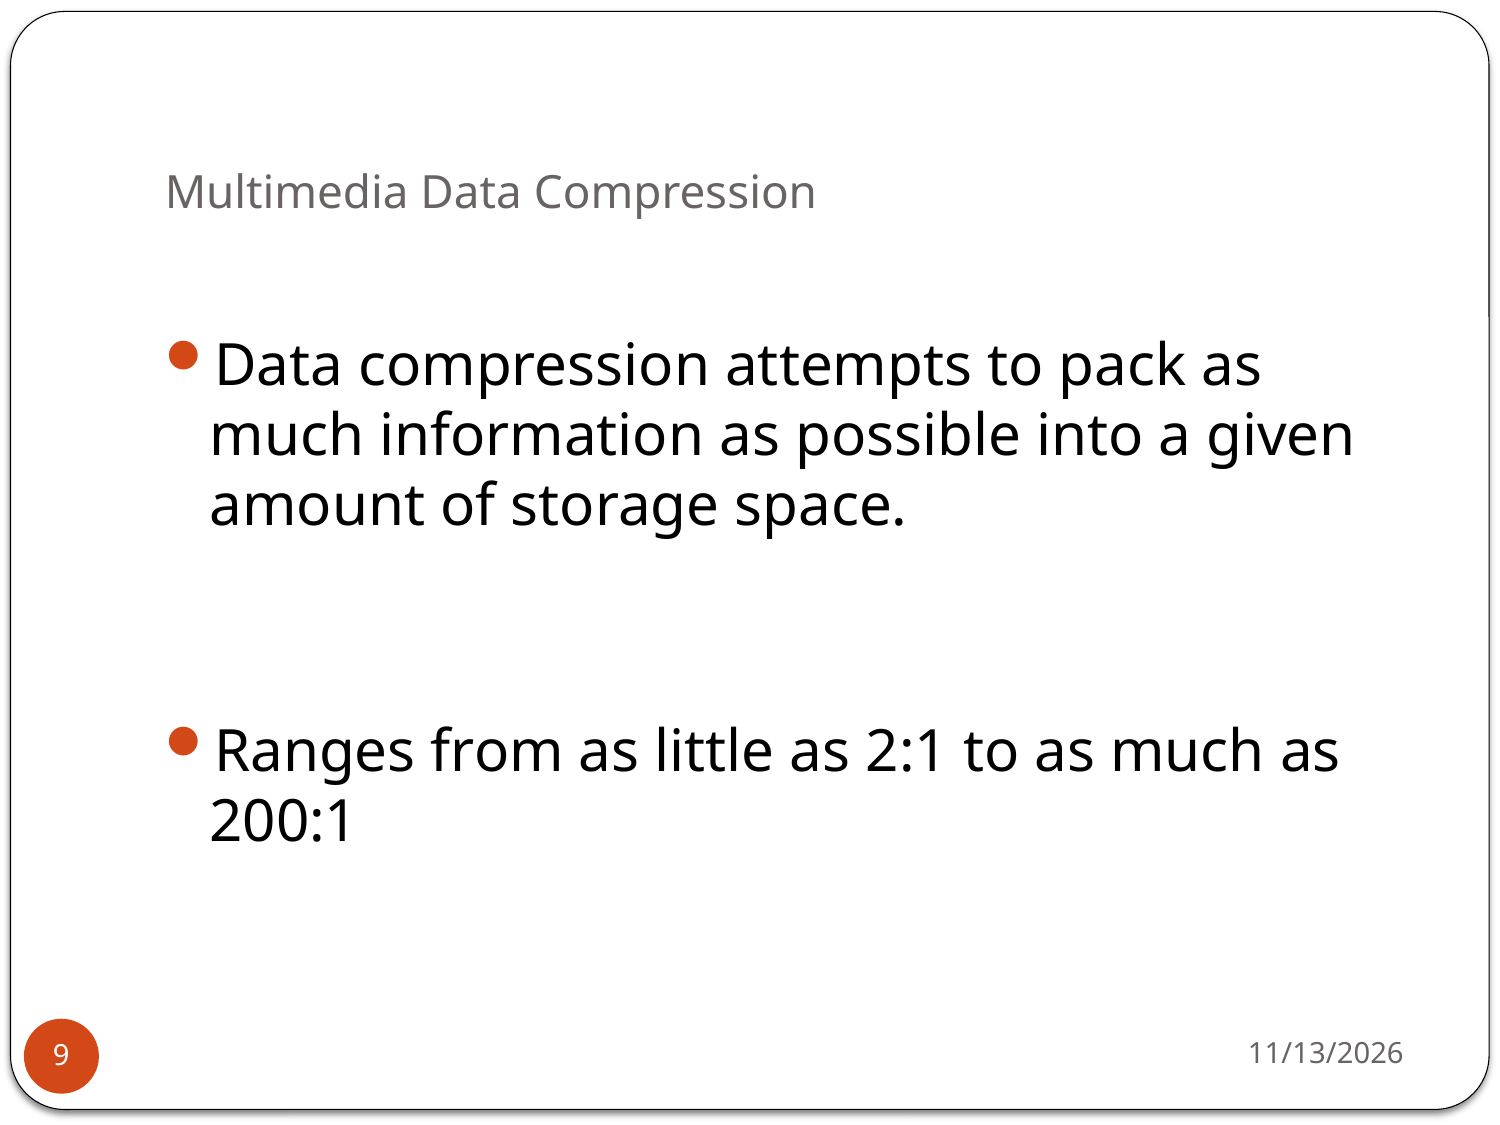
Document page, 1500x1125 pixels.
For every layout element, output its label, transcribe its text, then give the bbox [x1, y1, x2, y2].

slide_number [1012, 1015, 1419, 1094]
slide_number 9 [23, 1018, 99, 1094]
title Multimedia Data Compression [150, 45, 1425, 233]
list Data compression attempts to pack as much information as possible into a given amount of storage space. Ranges from as little as 2:1 to as much as 200:1 [150, 237, 1425, 988]
